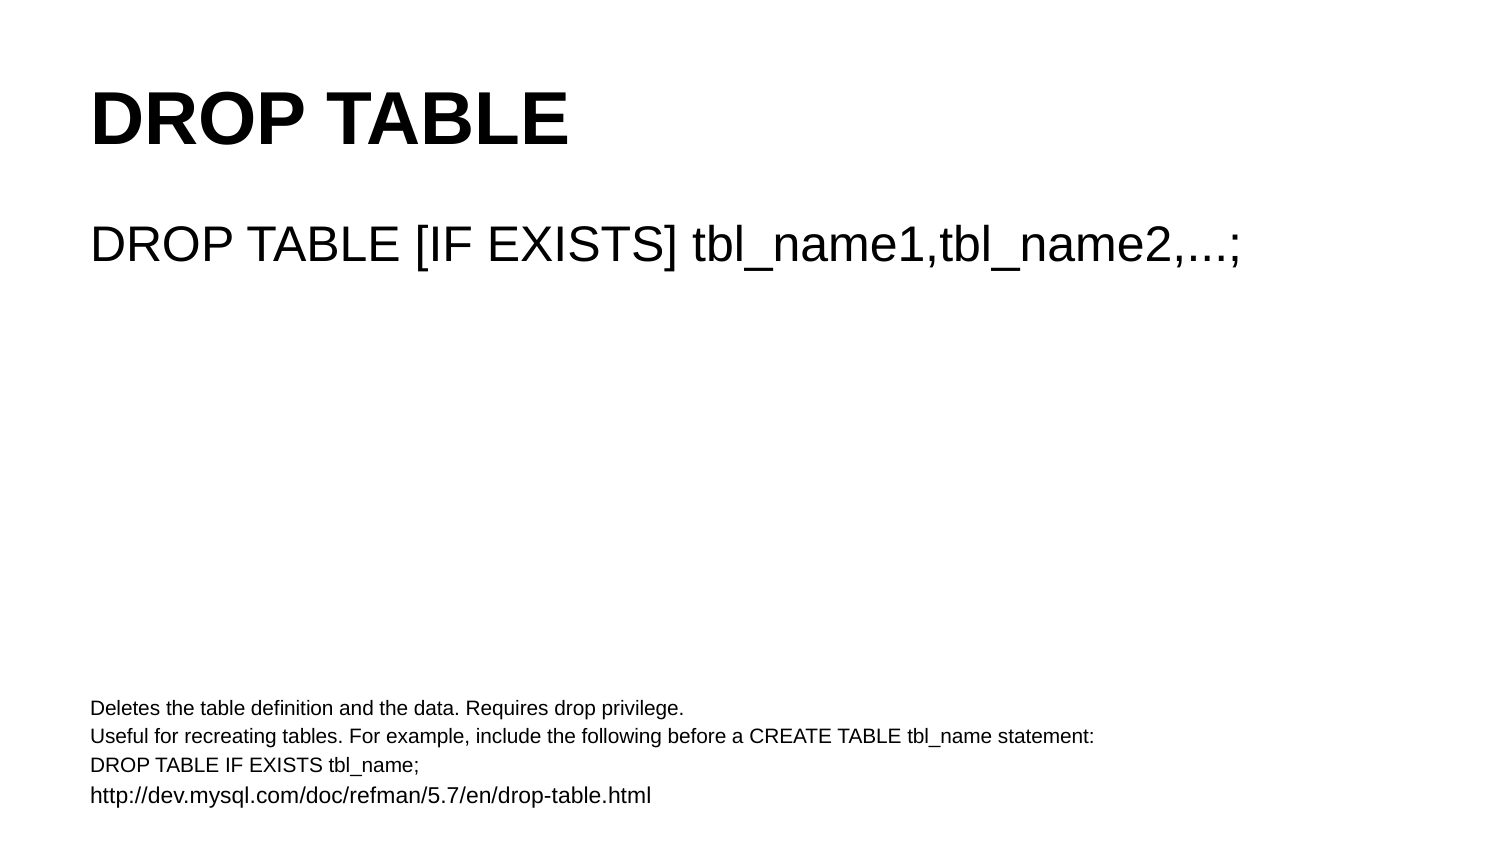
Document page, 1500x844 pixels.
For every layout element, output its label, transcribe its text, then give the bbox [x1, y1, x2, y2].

list DROP TABLE [IF EXISTS] tbl_name1,tbl_name2,...; Deletes the table definition and the data. Requires drop privilege. Useful for recreating tables. For example, include the following before a CREATE TABLE tbl_name statement: DROP TABLE IF EXISTS tbl_name; http://dev.mysql.com/doc/refman/5.7/en/drop-table.html [75, 196, 1425, 808]
title DROP TABLE [75, 33, 1425, 175]
